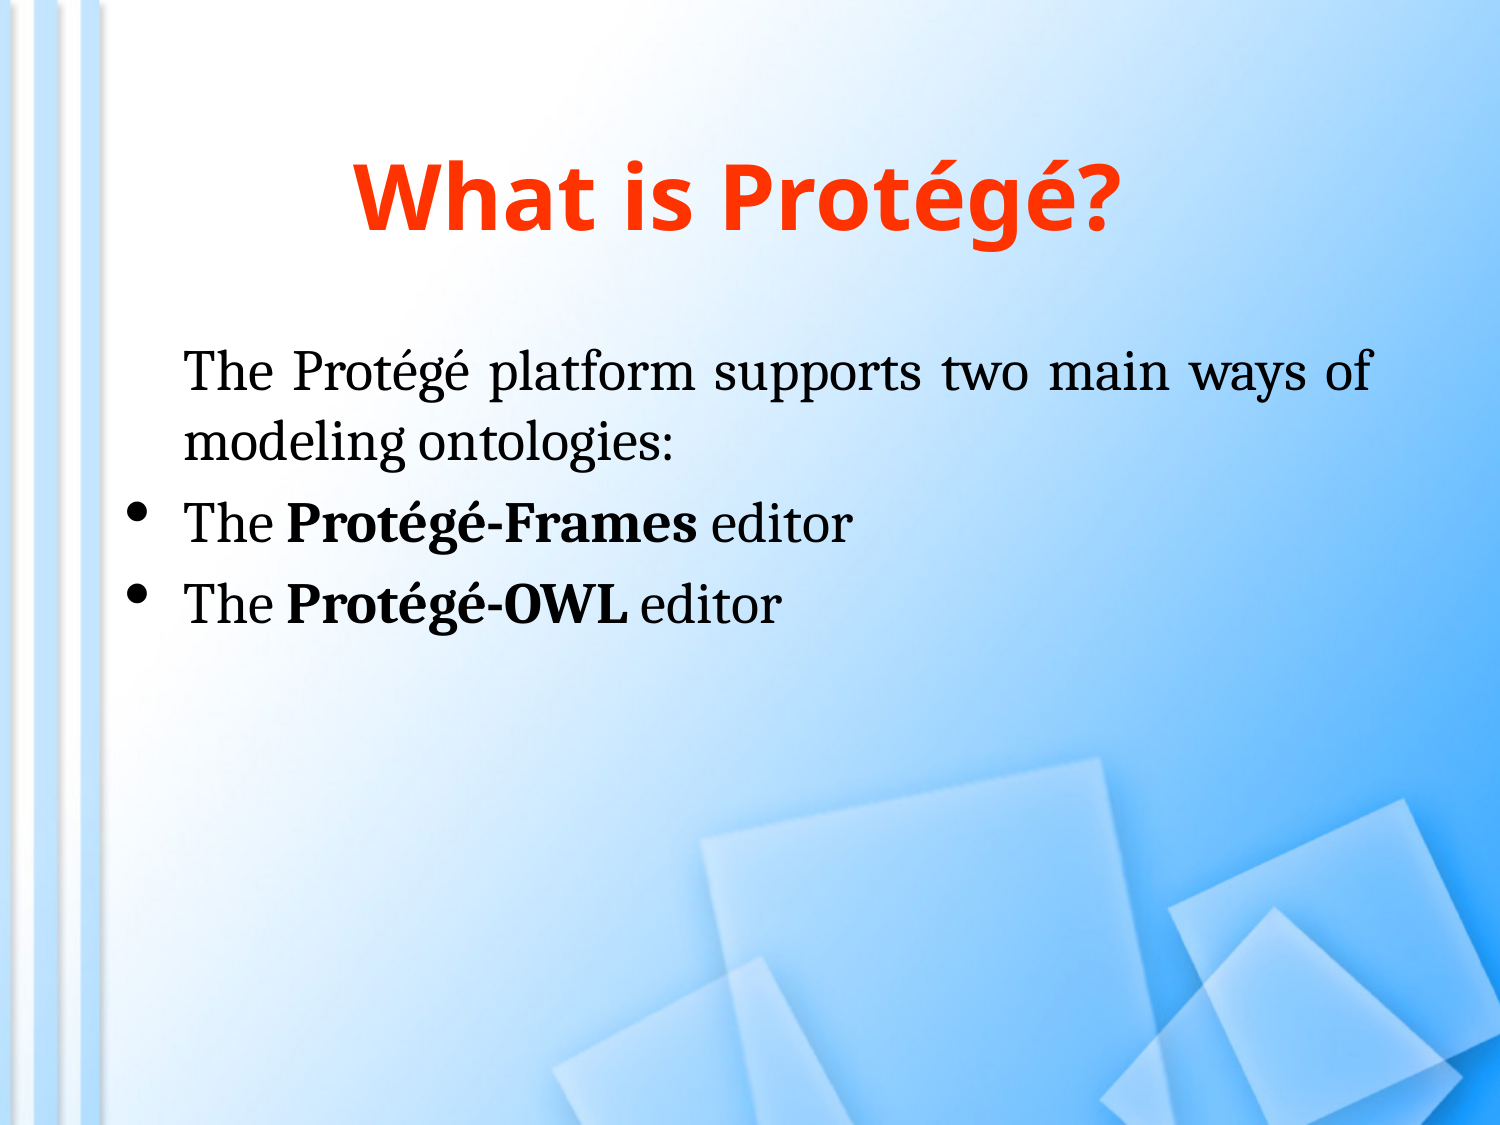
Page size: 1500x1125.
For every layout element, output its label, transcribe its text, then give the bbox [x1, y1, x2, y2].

text_box What is Protégé? [112, 99, 1388, 288]
picture [0, 0, 1500, 1125]
text_box The Protégé platform supports two main ways of modeling ontologies: The Protégé-Frames editor The Protégé-OWL editor [112, 324, 1388, 1000]
